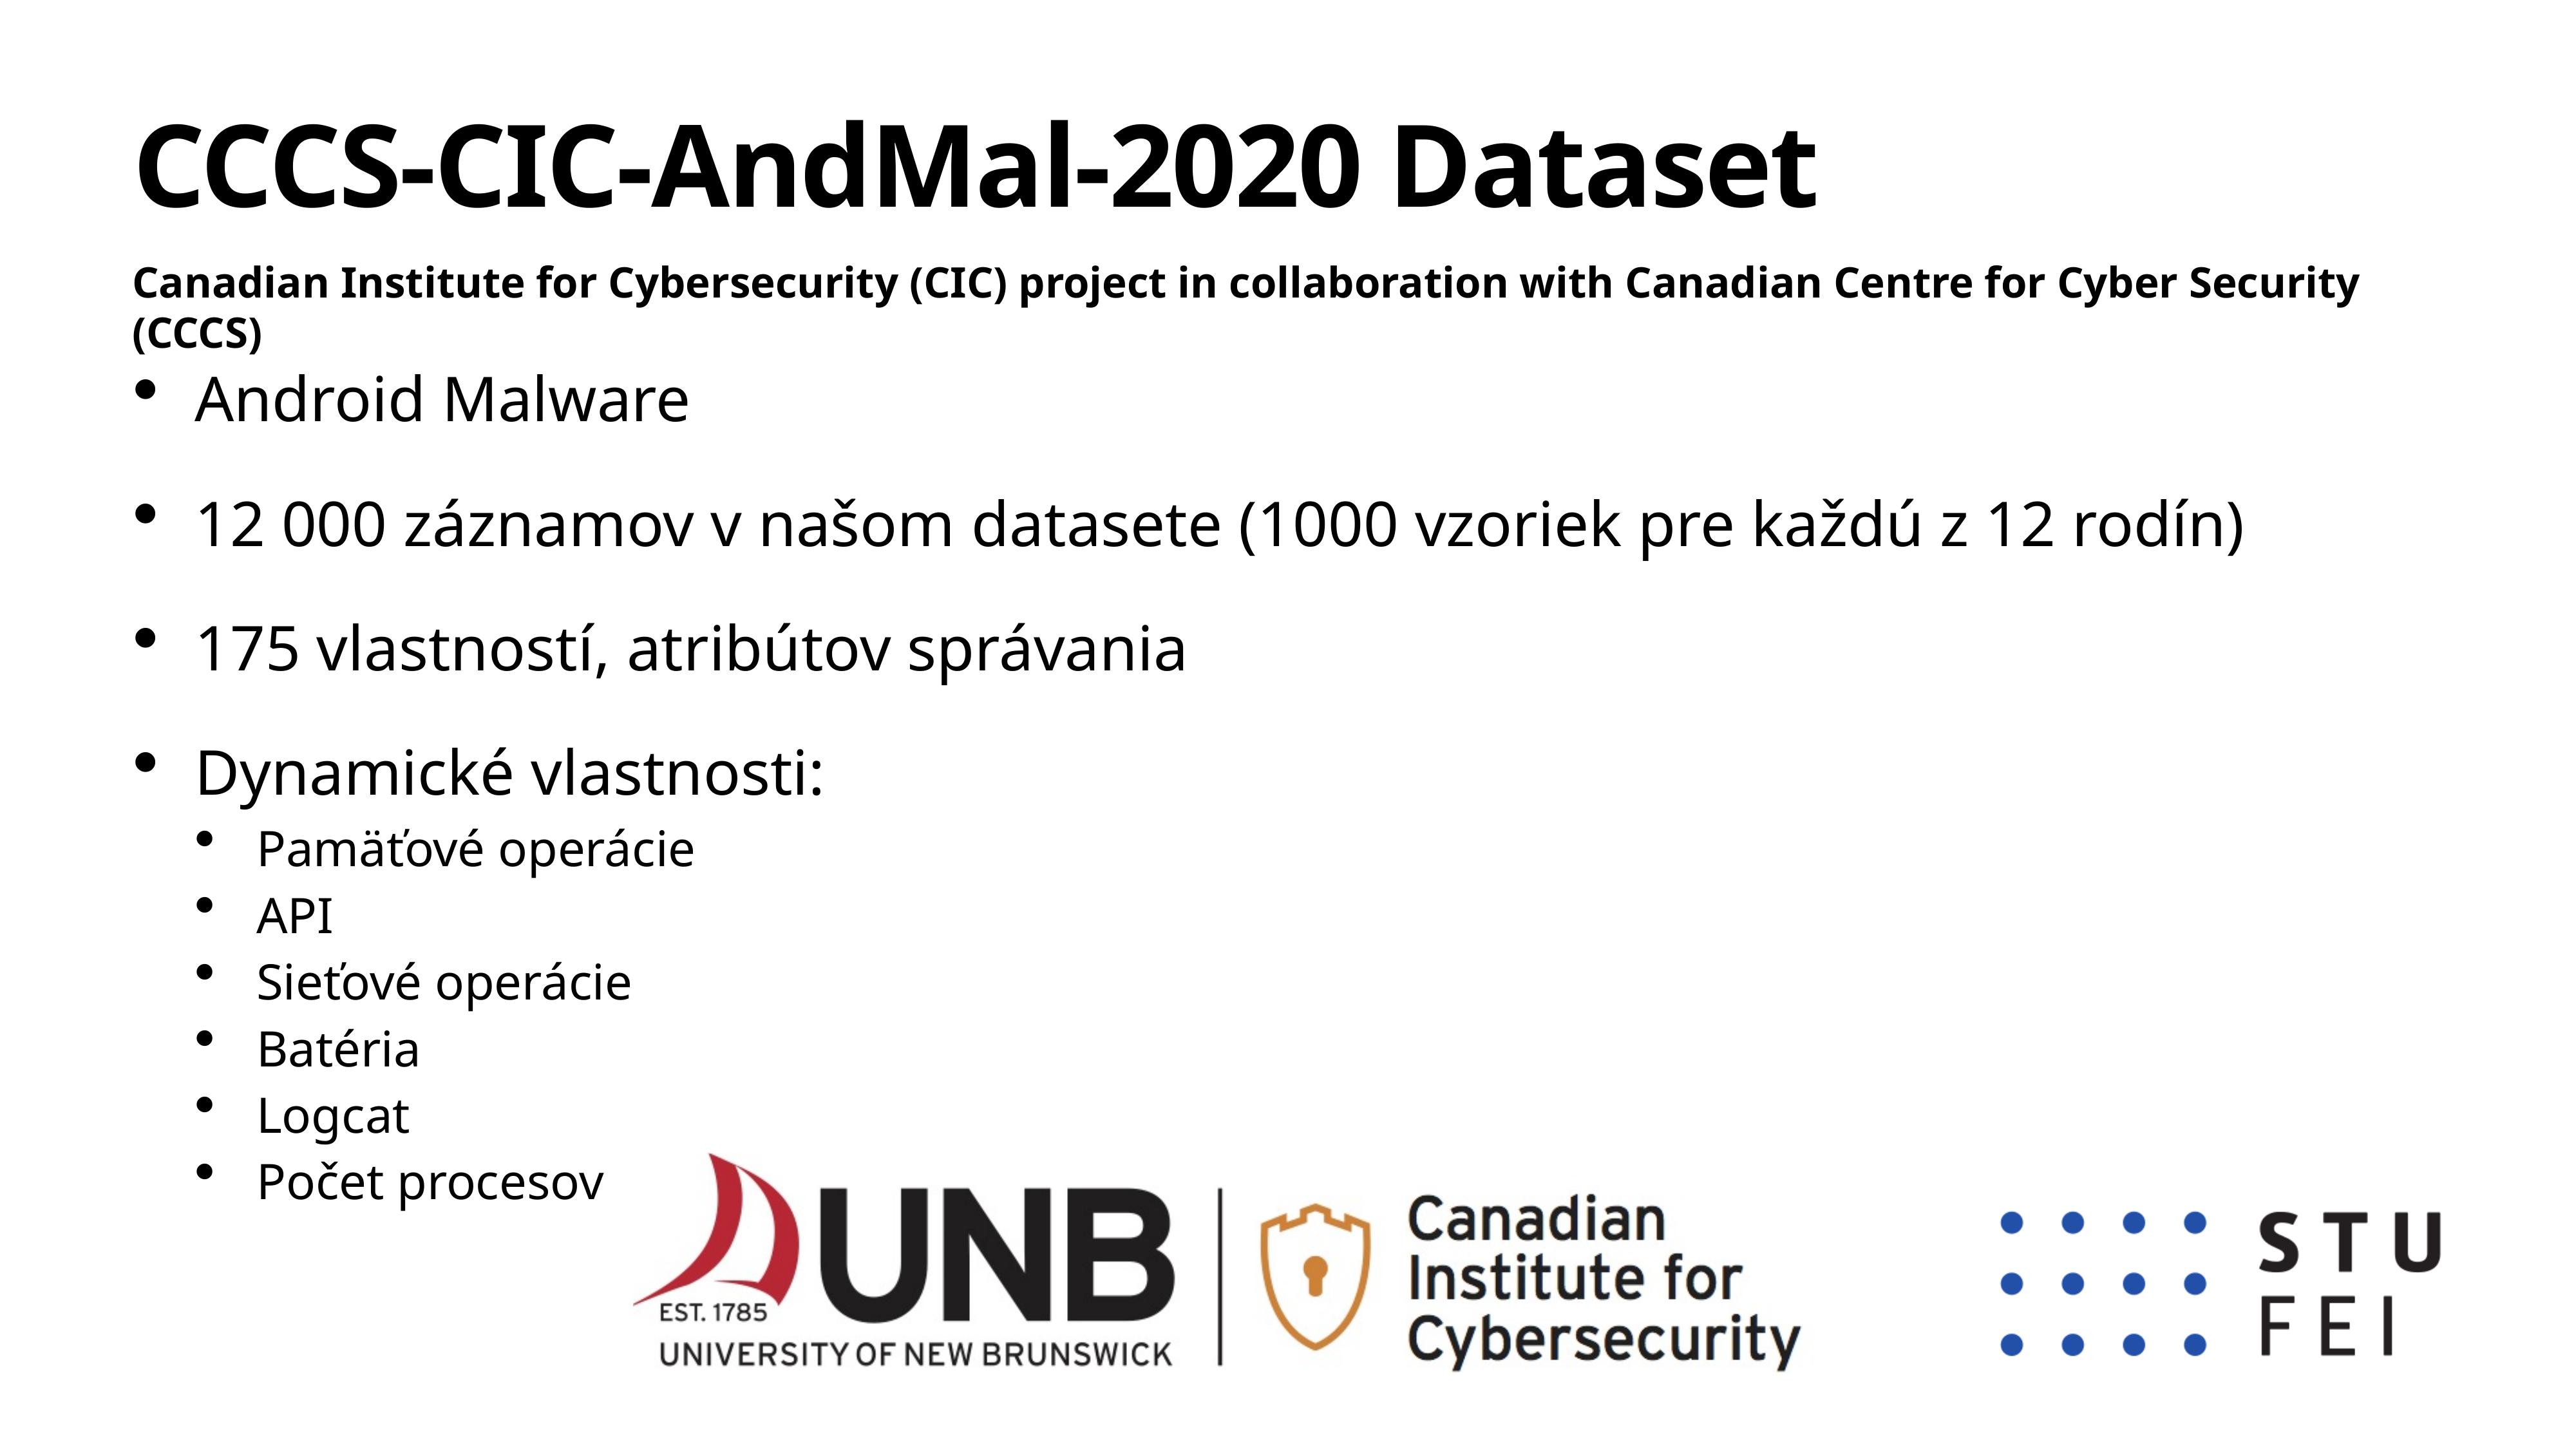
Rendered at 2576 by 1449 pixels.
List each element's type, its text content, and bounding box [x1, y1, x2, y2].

list Android Malware 12 000 záznamov v našom datasete (1000 vzoriek pre každú z 12 rodín) 175 vlastností, atribútov správania Dynamické vlastnosti: Pamäťové operácie API Sieťové operácie Batéria Logcat Počet procesov [127, 363, 2449, 1236]
picture [1917, 860, 2576, 1449]
list Canadian Institute for Cybersecurity (CIC) project in collaboration with Canadian Centre for Cyber Security (CCCS) [127, 250, 2449, 350]
title CCCS-CIC-AndMal-2020 Dataset [127, 113, 2449, 250]
picture [632, 1153, 1832, 1374]
